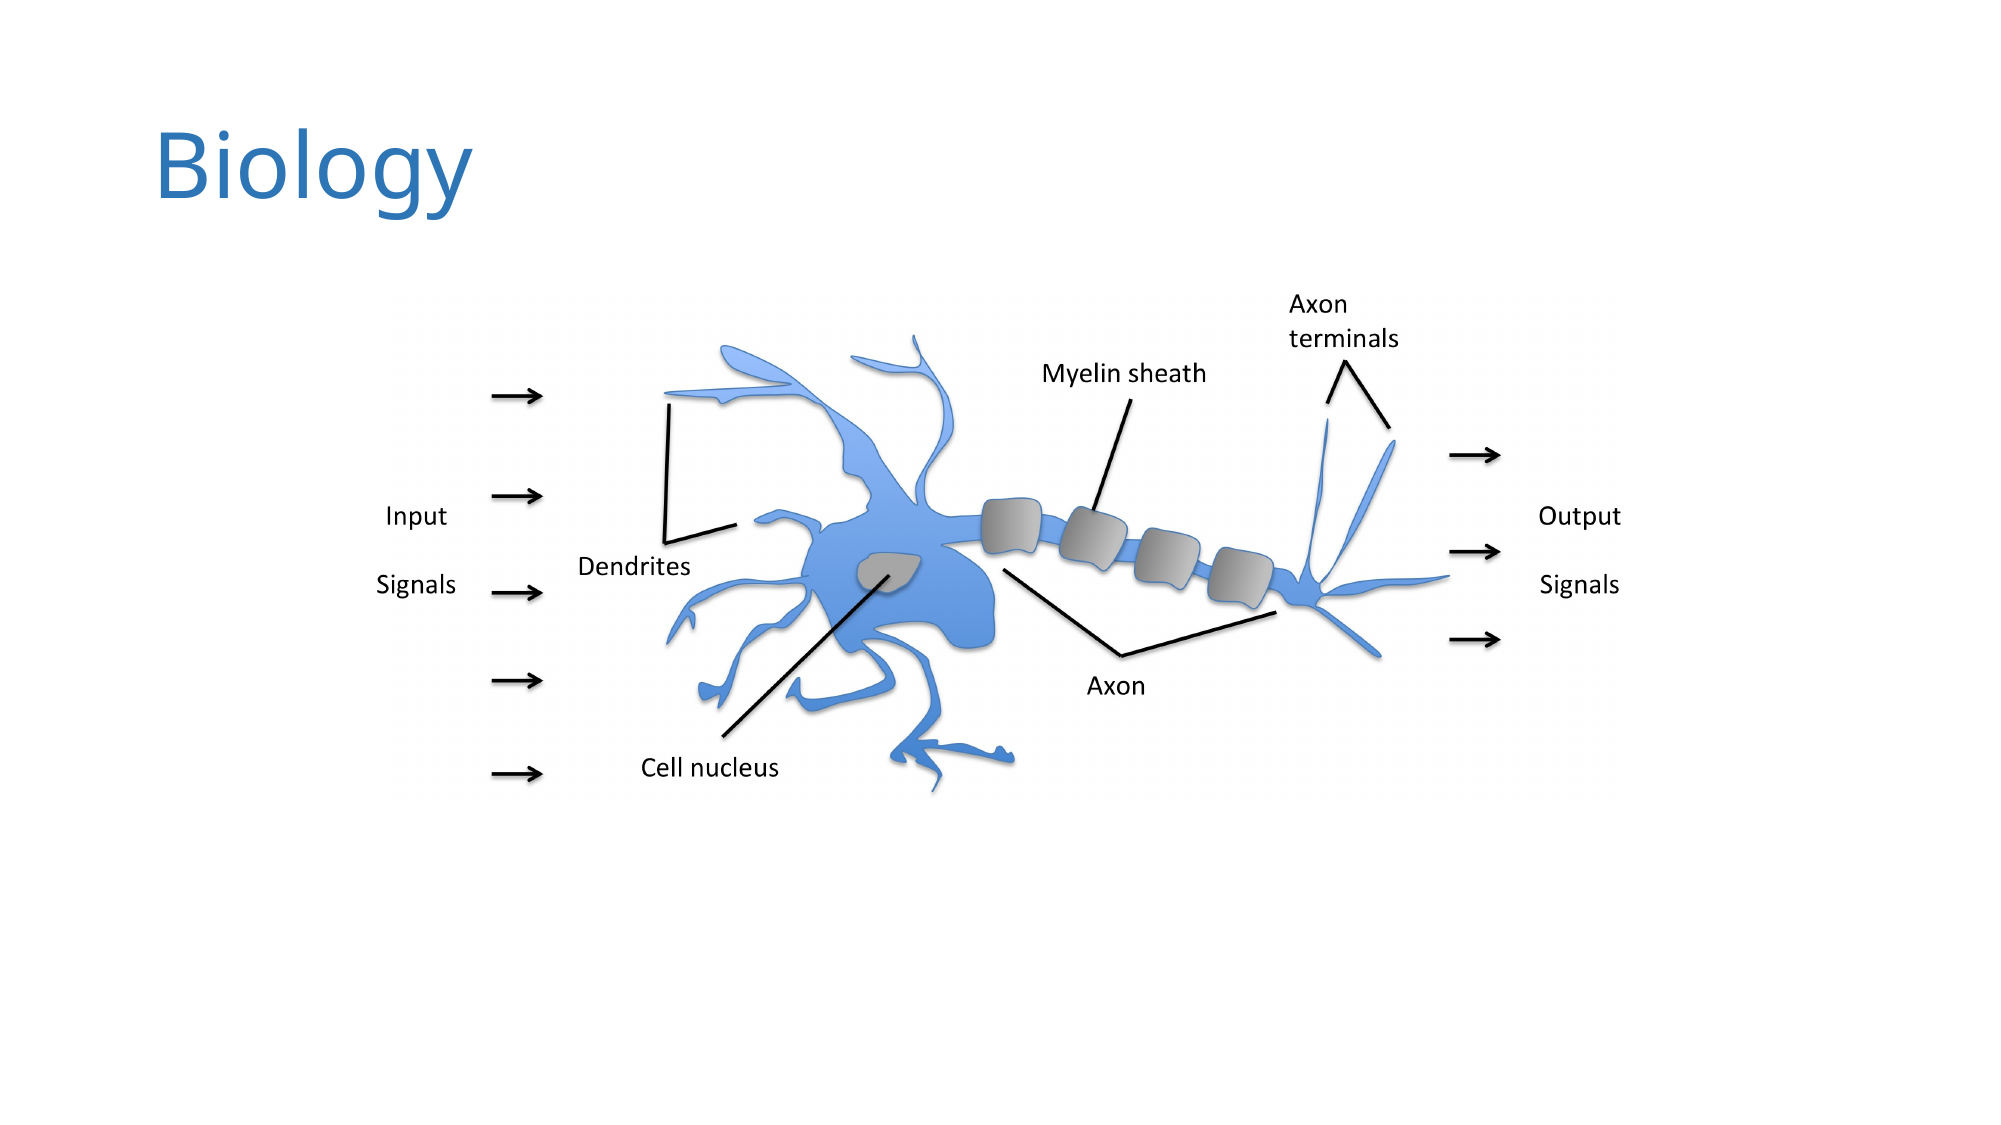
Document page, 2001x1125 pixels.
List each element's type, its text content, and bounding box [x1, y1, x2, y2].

title Biology [137, 59, 1863, 278]
text_box [377, 294, 1621, 799]
